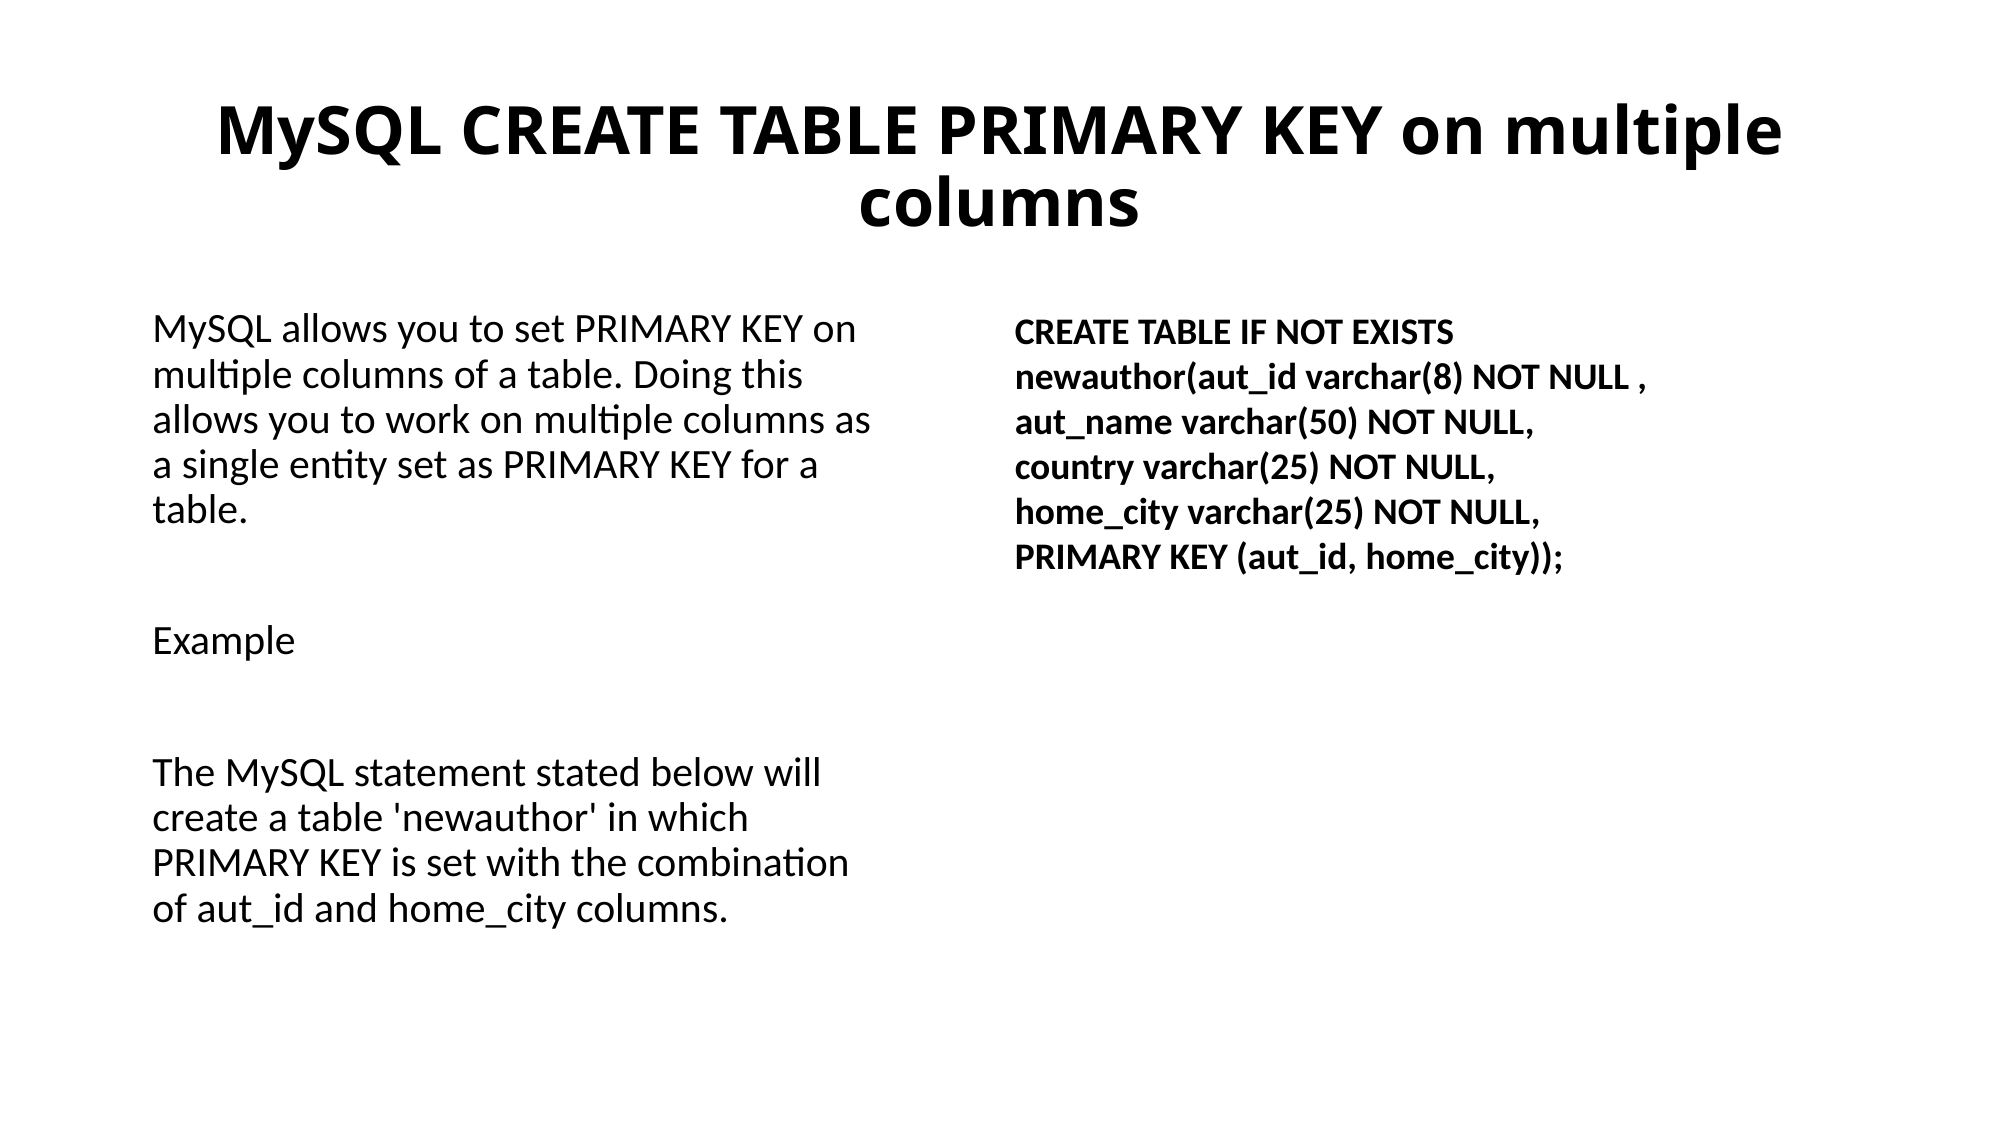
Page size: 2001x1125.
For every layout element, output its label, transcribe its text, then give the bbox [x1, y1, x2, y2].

list MySQL allows you to set PRIMARY KEY on multiple columns of a table. Doing this allows you to work on multiple columns as a single entity set as PRIMARY KEY for a table. Example The MySQL statement stated below will create a table 'newauthor' in which PRIMARY KEY is set with the combination of aut_id and home_city columns. [137, 299, 896, 1014]
title MySQL CREATE TABLE PRIMARY KEY on multiple columns [137, 59, 1863, 278]
text_box CREATE TABLE IF NOT EXISTS newauthor(aut_id varchar(8) NOT NULL , aut_name varchar(50) NOT NULL, country varchar(25) NOT NULL, home_city varchar(25) NOT NULL, PRIMARY KEY (aut_id, home_city)); [999, 299, 2000, 585]
